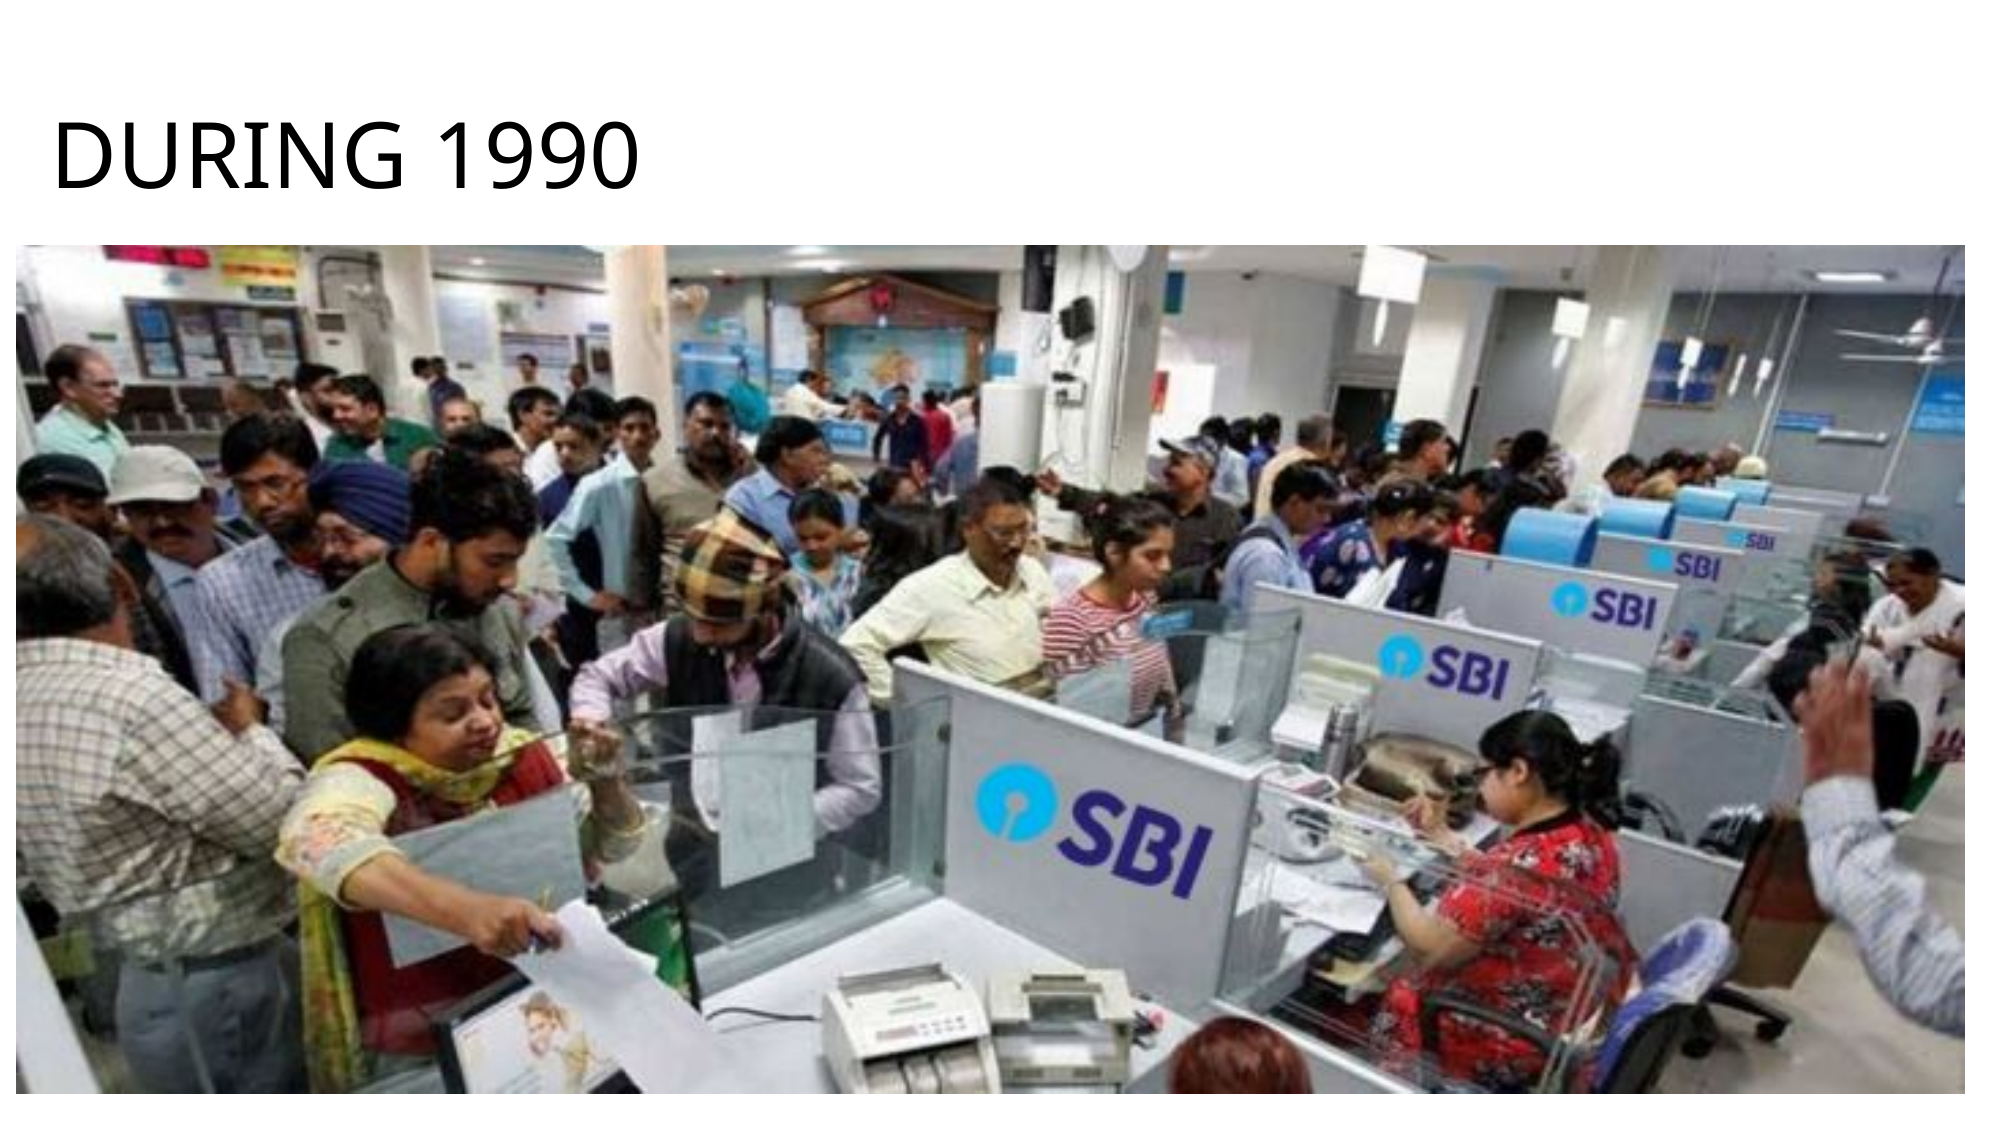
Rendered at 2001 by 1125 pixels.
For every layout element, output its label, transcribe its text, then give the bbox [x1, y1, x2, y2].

picture [16, 245, 1965, 1094]
title DURING 1990 [35, 34, 2000, 394]
